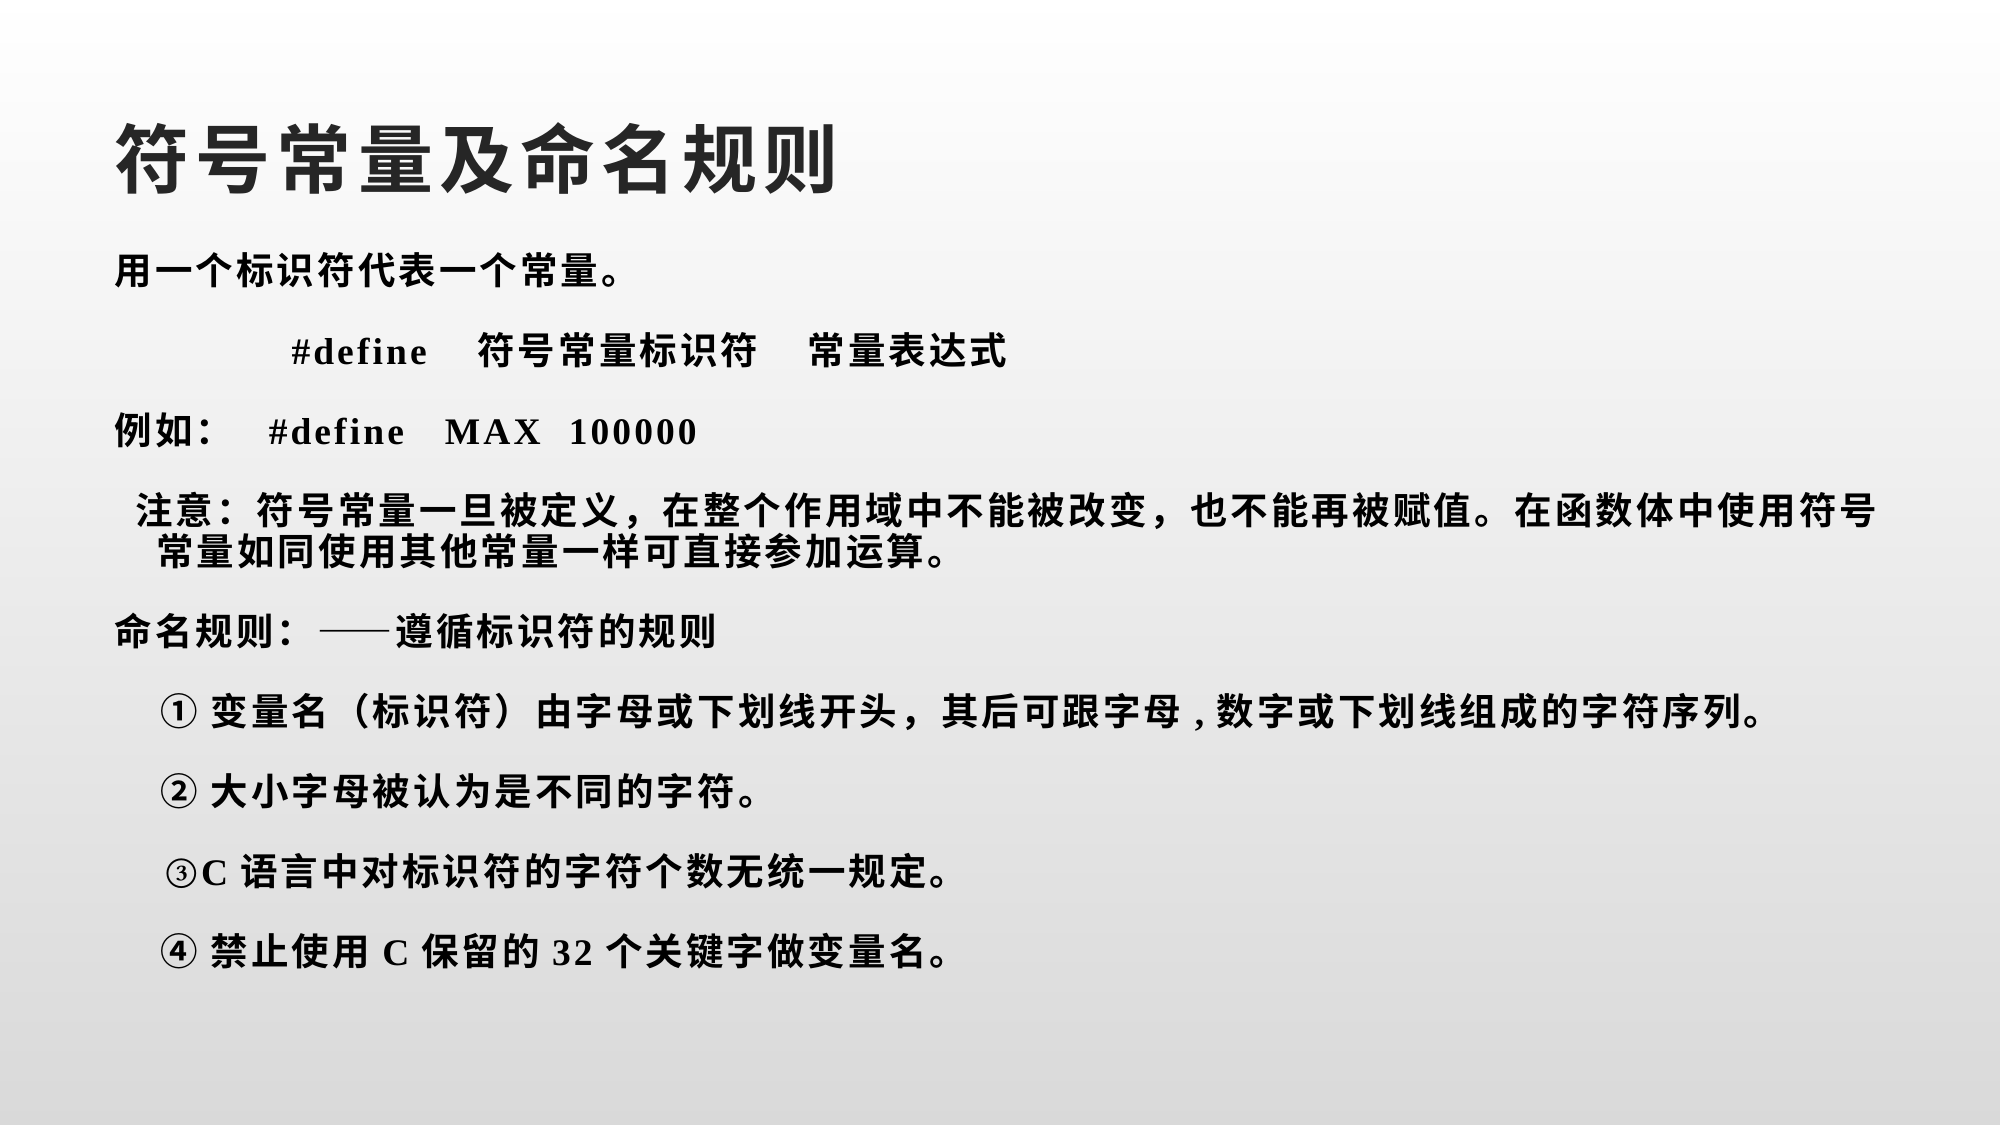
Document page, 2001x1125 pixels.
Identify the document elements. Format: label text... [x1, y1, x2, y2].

list 用一个标识符代表一个常量。 #define 符号常量标识符 常量表达式 例如： #define MAX 100000 注意：符号常量一旦被定义，在整个作用域中不能被改变，也不能再被赋值。在函数体中使用符号常量如同使用其他常量一样可直接参加运算。 命名规则：——遵循标识符的规则 ①变量名（标识符）由字母或下划线开头，其后可跟字母,数字或下划线组成的字符序列。 ②大小字母被认为是不同的字符。 ③C语言中对标识符的字符个数无统一规定。 ④禁止使用C保留的32个关键字做变量名。 [99, 244, 1900, 1026]
title 符号常量及命名规则 [99, 99, 1900, 216]
